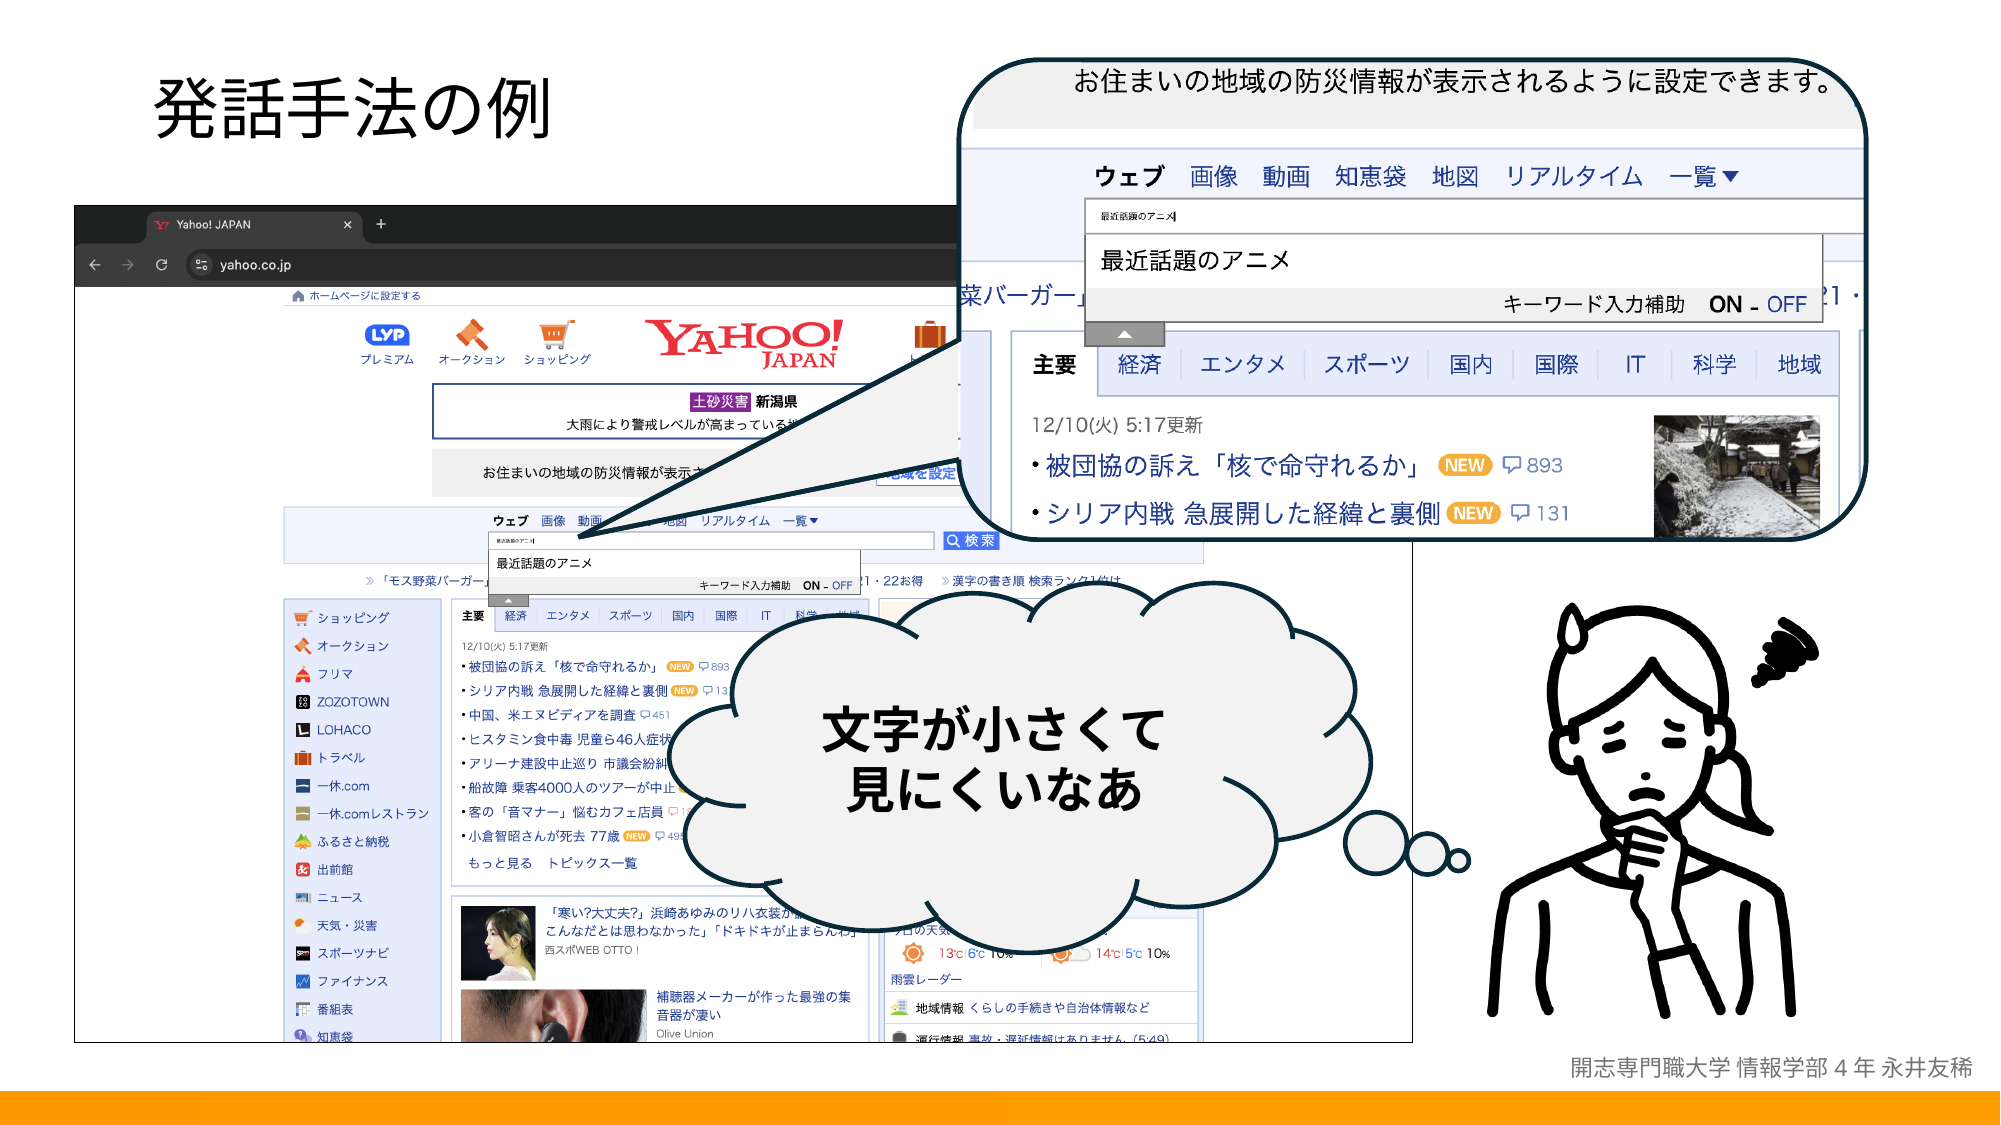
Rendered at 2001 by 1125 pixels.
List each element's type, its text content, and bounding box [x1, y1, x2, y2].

text_box 文字が小さくて 見にくいなあ [1413, 831, 1471, 877]
title 発話手法の例 [137, 59, 958, 164]
picture [1486, 602, 1819, 1020]
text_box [958, 59, 1867, 541]
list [73, 205, 1413, 1043]
